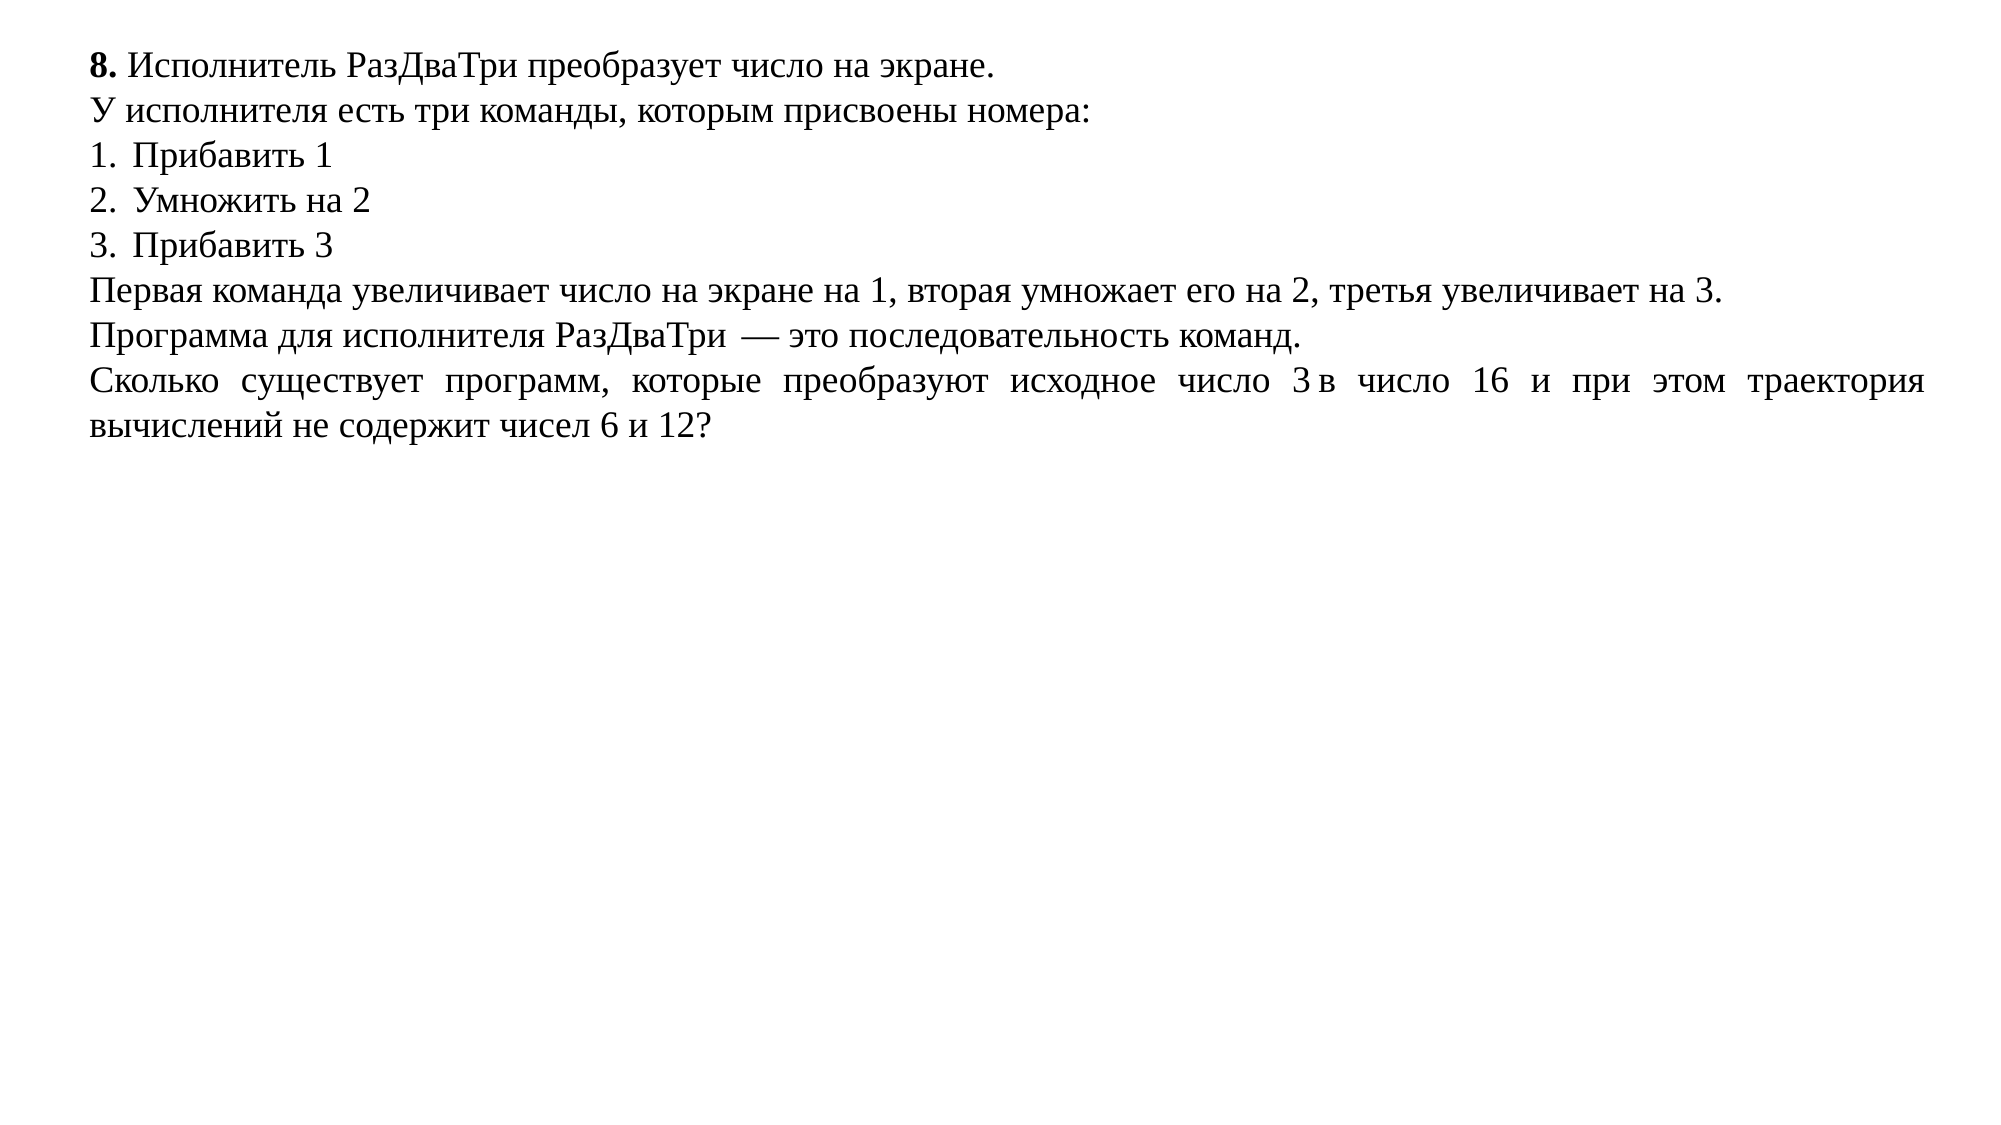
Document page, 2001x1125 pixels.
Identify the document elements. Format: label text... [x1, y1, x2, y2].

text_box 8. Исполнитель РазДваТри преобразует число на экране. У исполнителя есть три команды, которым присвоены номера: 1. Прибавить 1 2. Умножить на 2 3. Прибавить 3 Первая команда увеличивает число на экране на 1, вторая умножает его на 2, третья увеличивает на 3. Программа для исполнителя РазДваТри — это последовательность команд. Сколько существует программ, которые преобразуют исходное число 3 в число 16 и при этом траектория вычислений не содержит чисел 6 и 12? [74, 32, 1942, 453]
